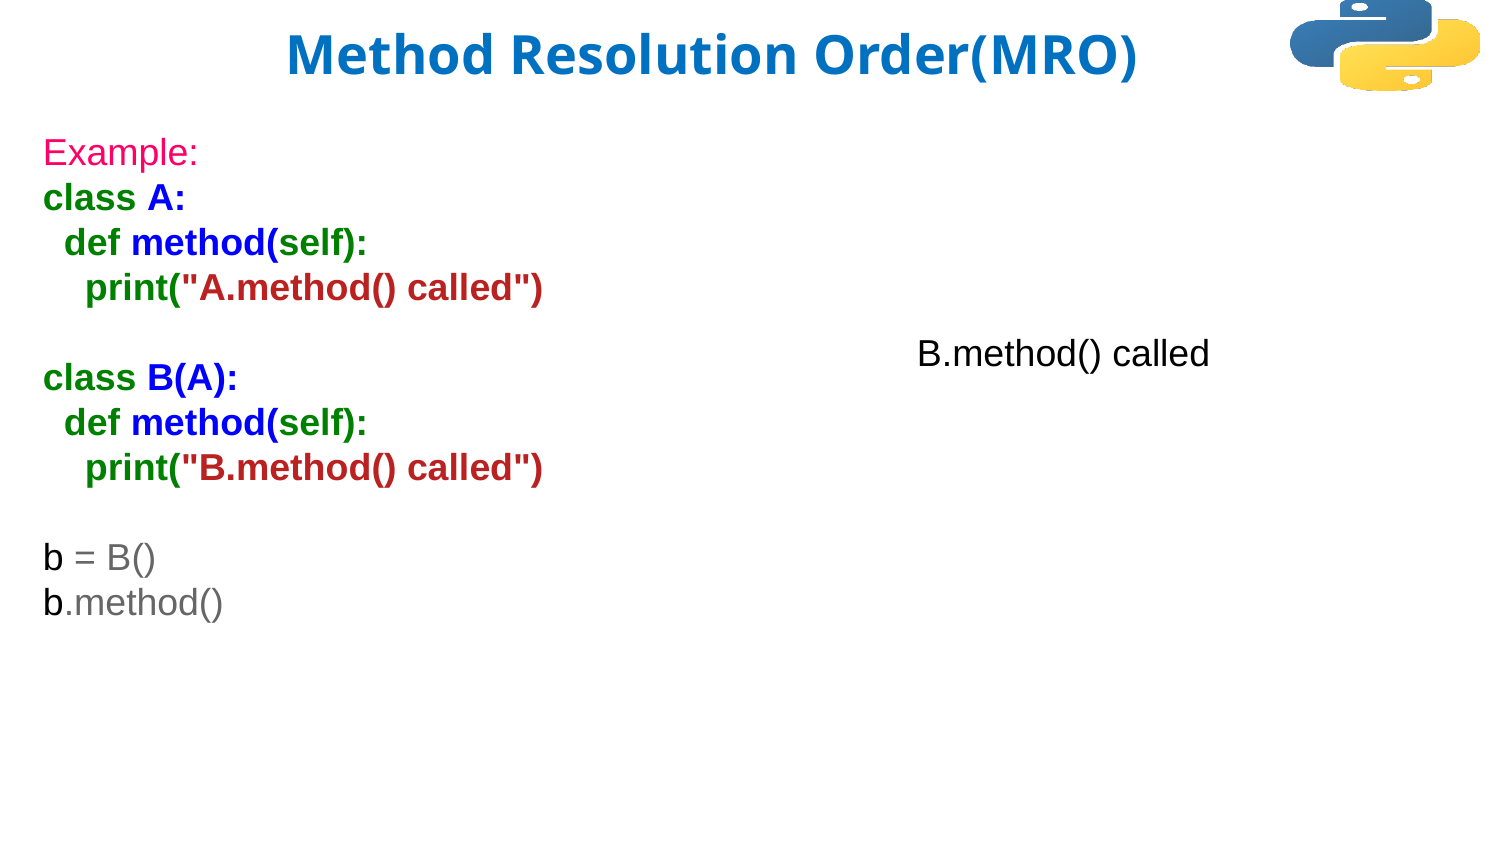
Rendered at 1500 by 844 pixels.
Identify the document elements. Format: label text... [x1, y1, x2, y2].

text_box Method Resolution Order(MRO) [189, 4, 1235, 43]
picture [1290, 0, 1481, 91]
text_box B.method() called [902, 321, 1308, 382]
text_box Example: class A: def method(self): print("A.method() called") class B(A): def method(self): print("B.method() called") b = B() b.method() [28, 120, 697, 721]
